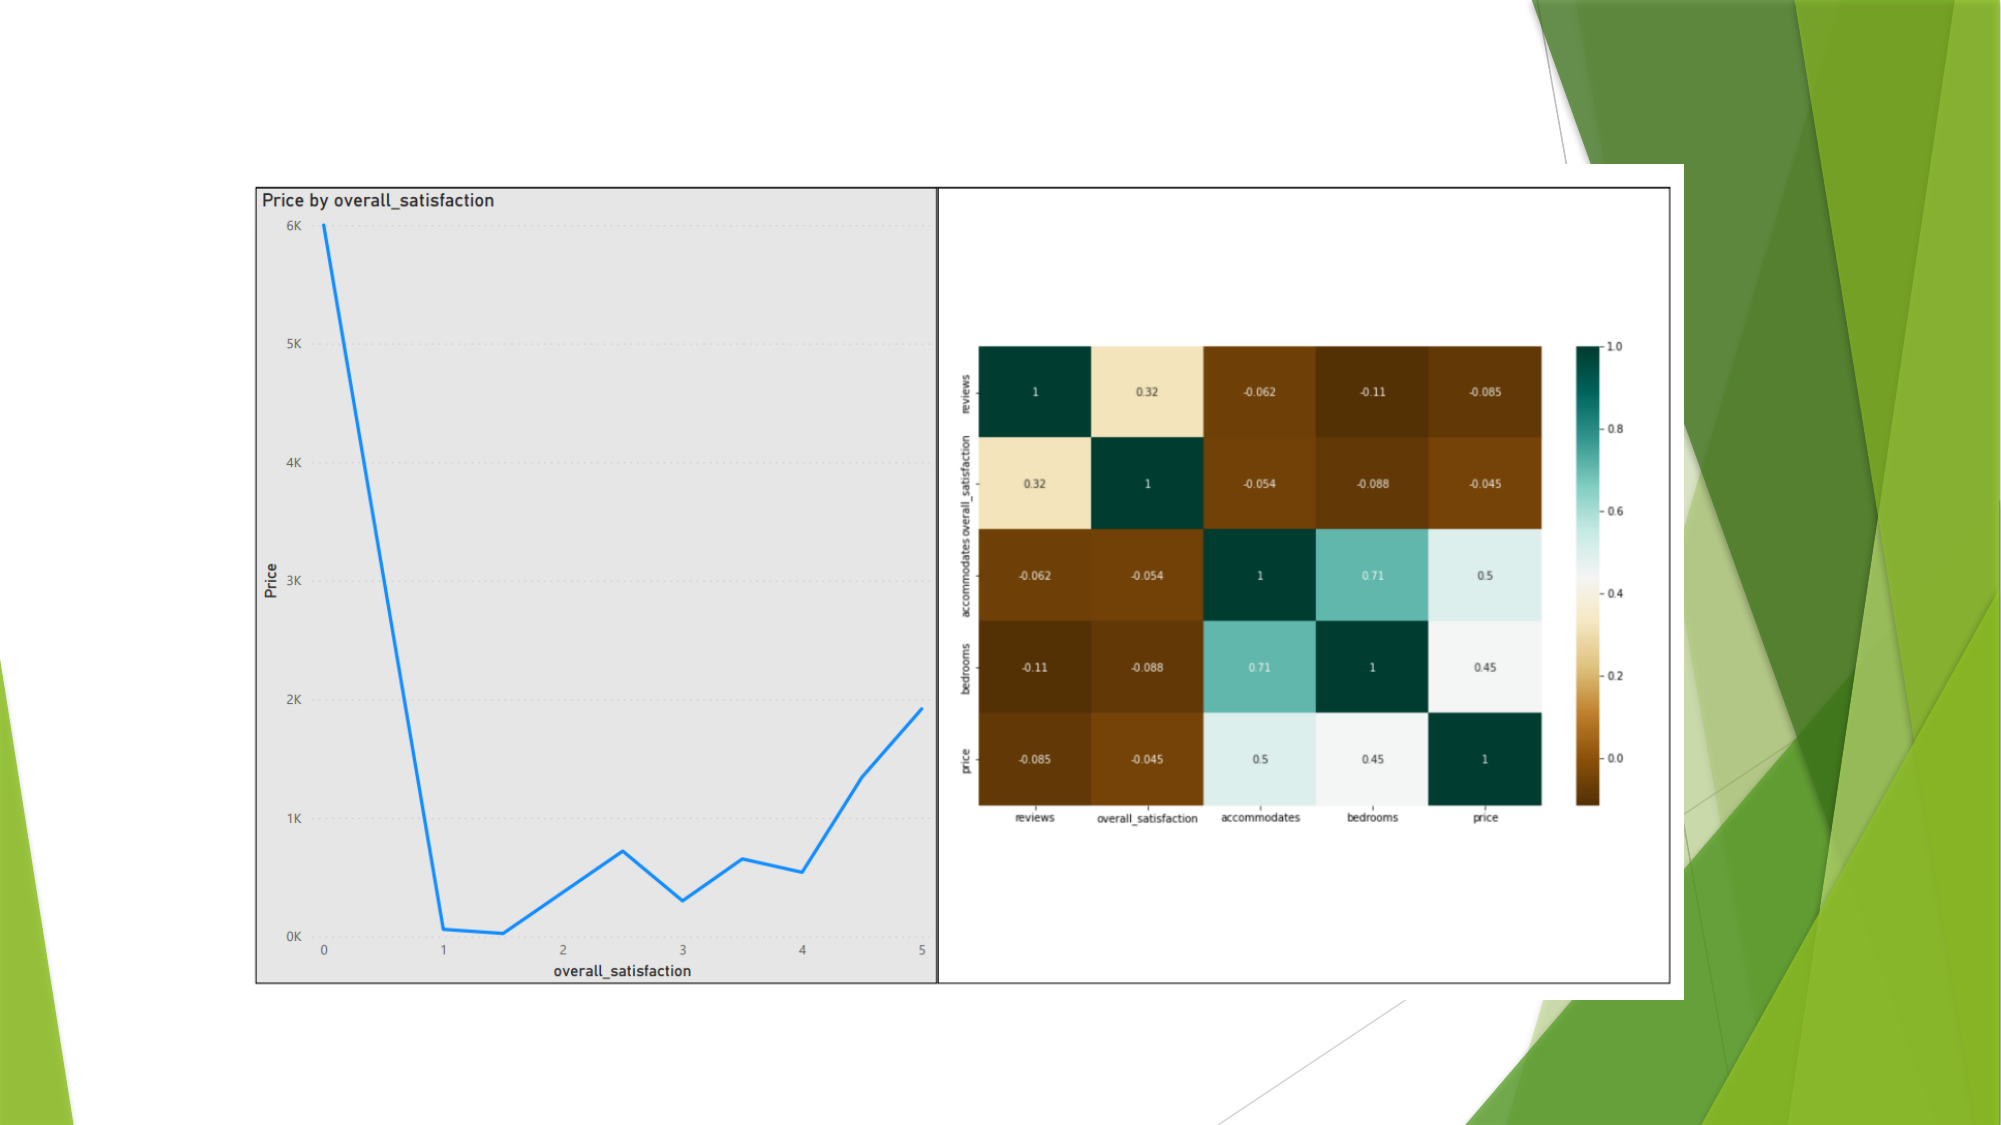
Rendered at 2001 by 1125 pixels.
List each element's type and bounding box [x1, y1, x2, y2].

list [230, 164, 1685, 1000]
